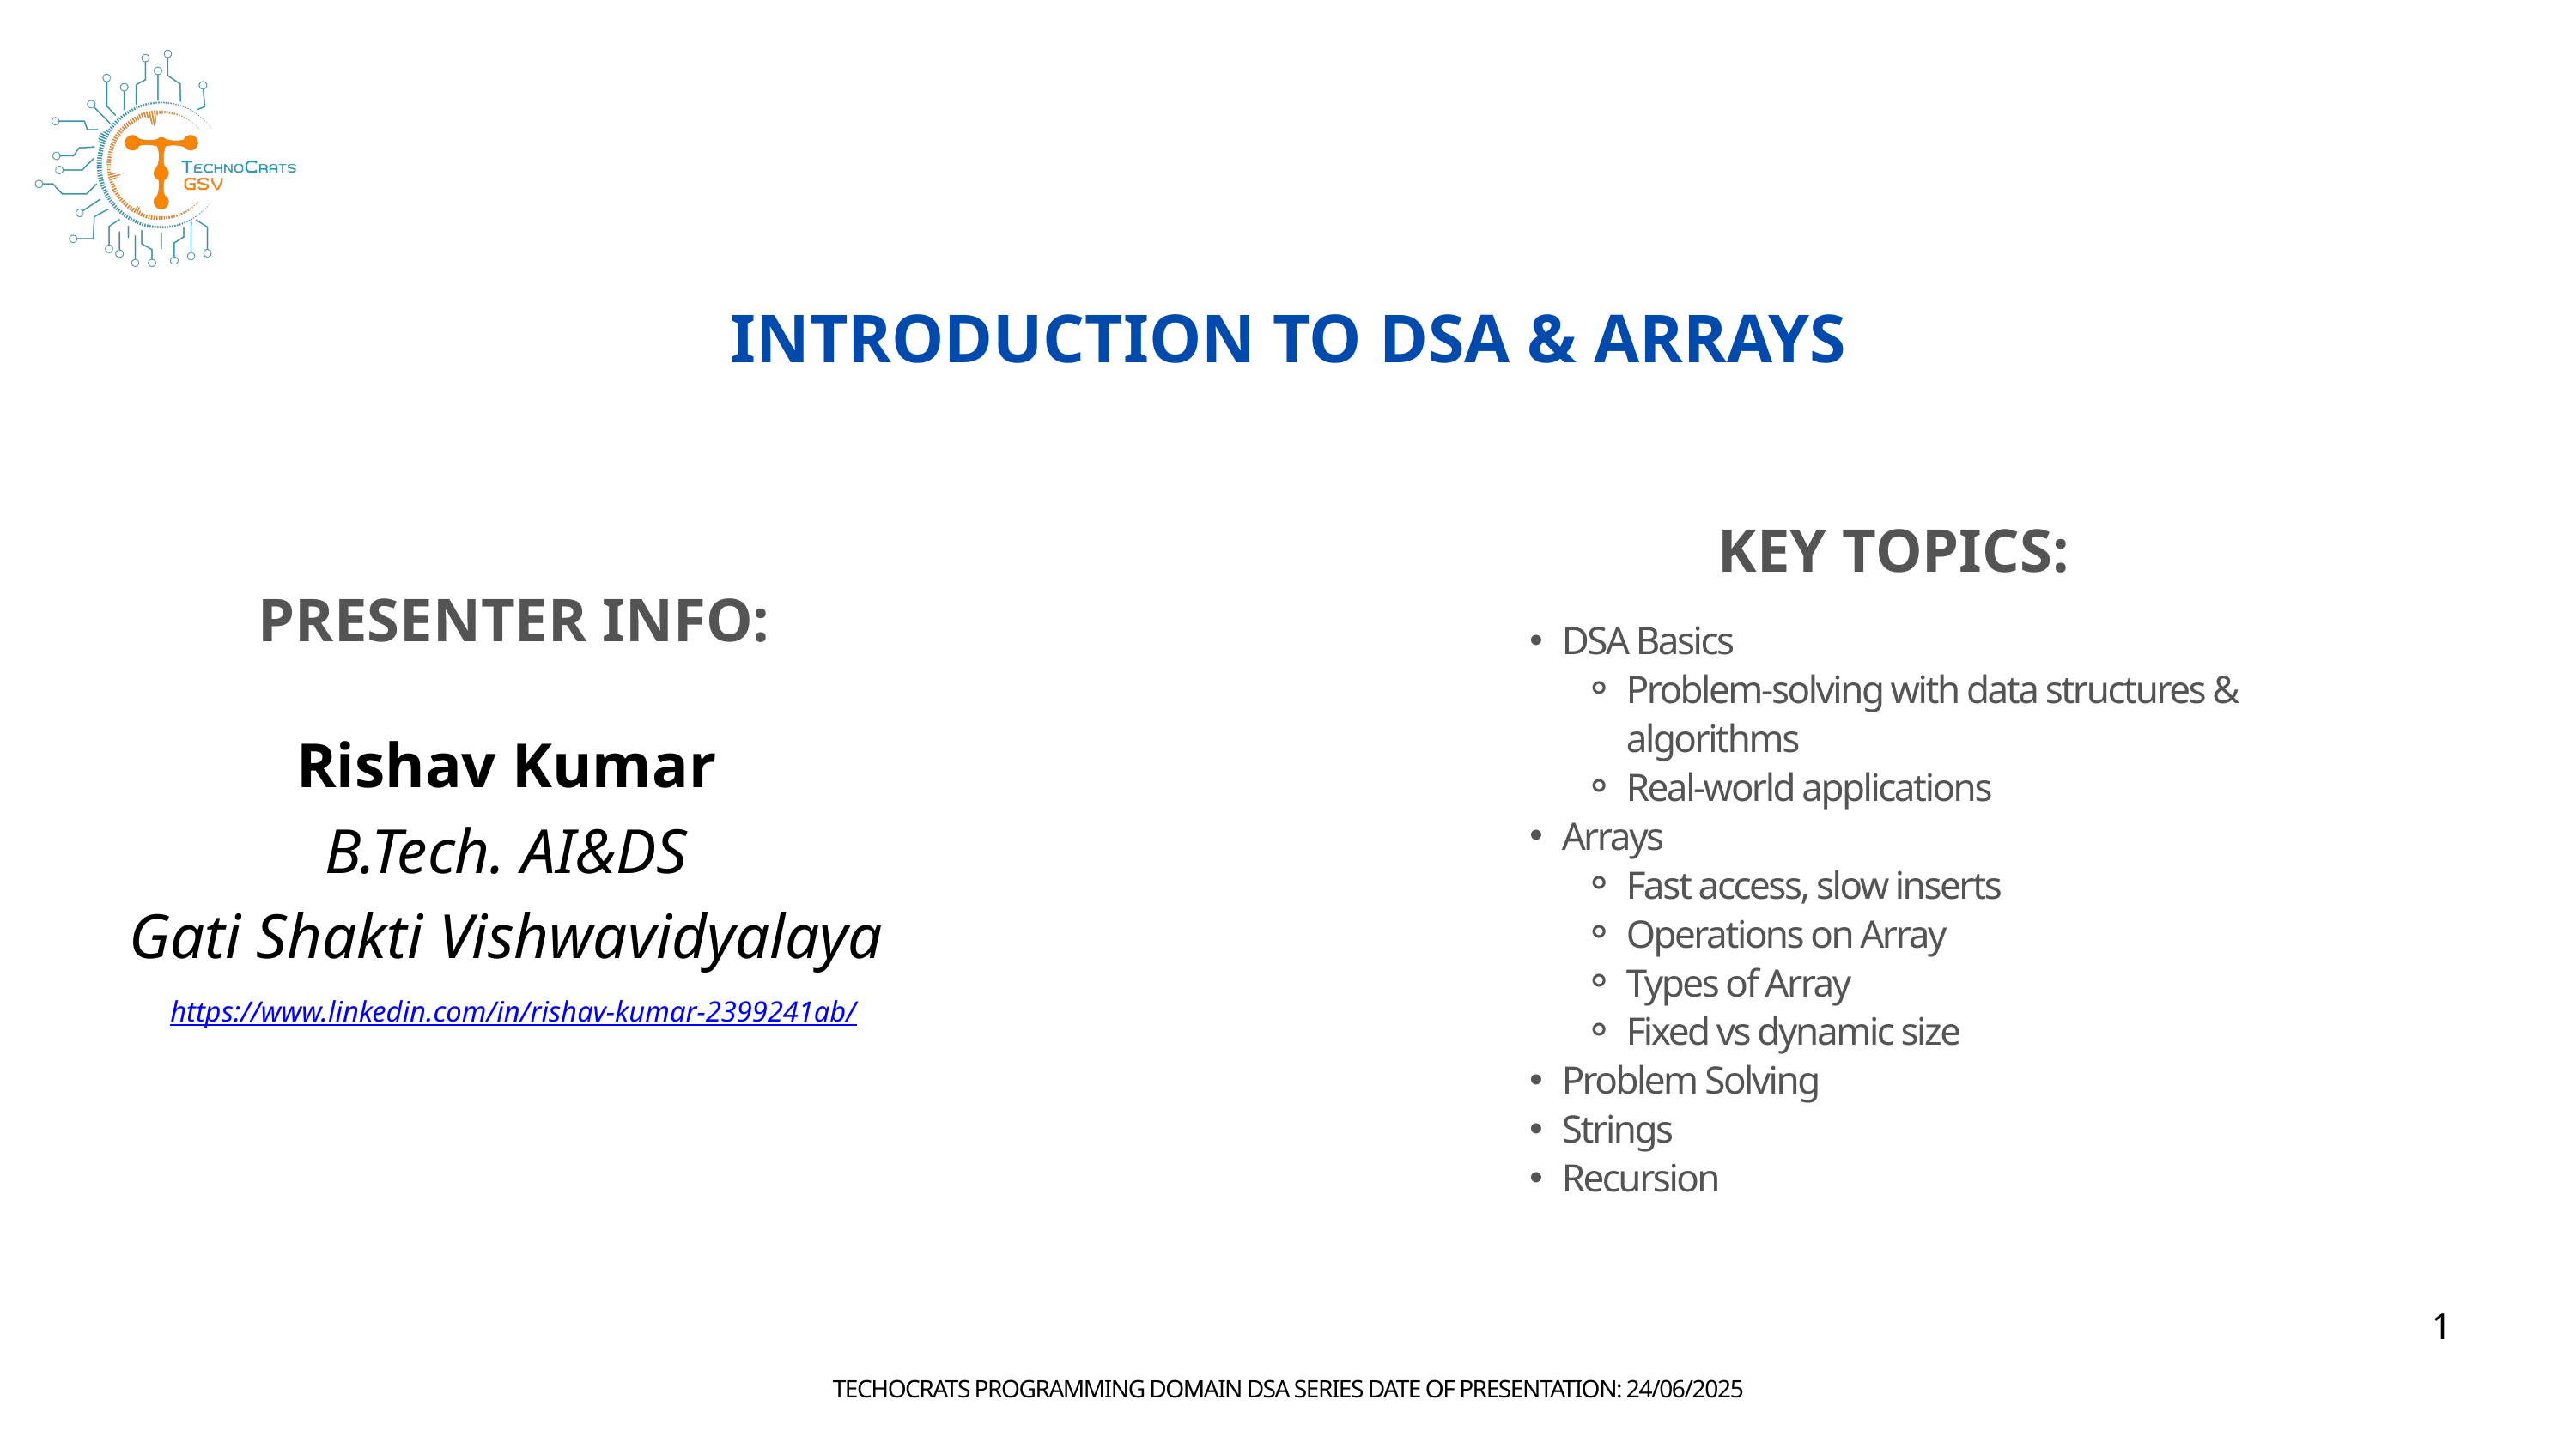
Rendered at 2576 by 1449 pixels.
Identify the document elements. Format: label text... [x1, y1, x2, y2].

text_box KEY TOPICS: [1716, 500, 2072, 584]
text_box INTRODUCTION TO DSA & ARRAYS [677, 283, 1901, 377]
text_box https://www.linkedin.com/in/rishav-kumar-2399241ab/ [144, 992, 883, 1032]
text_box DSA Basics Problem-solving with data structures & algorithms Real-world applications Arrays Fast access, slow inserts Operations on Array Types of Array Fixed vs dynamic size Problem Solving Strings Recursion [1497, 613, 2378, 1200]
text_box TECHOCRATS PROGRAMMING DOMAIN DSA SERIES DATE OF PRESENTATION: 24/06/2025 [829, 1372, 1747, 1404]
text_box 1 [2431, 1296, 2452, 1348]
text_box PRESENTER INFO: [251, 570, 778, 653]
text_box [0, 0, 331, 330]
text_box Rishav Kumar B.Tech. AI&DS Gati Shakti Vishwavidyalaya [84, 714, 945, 971]
